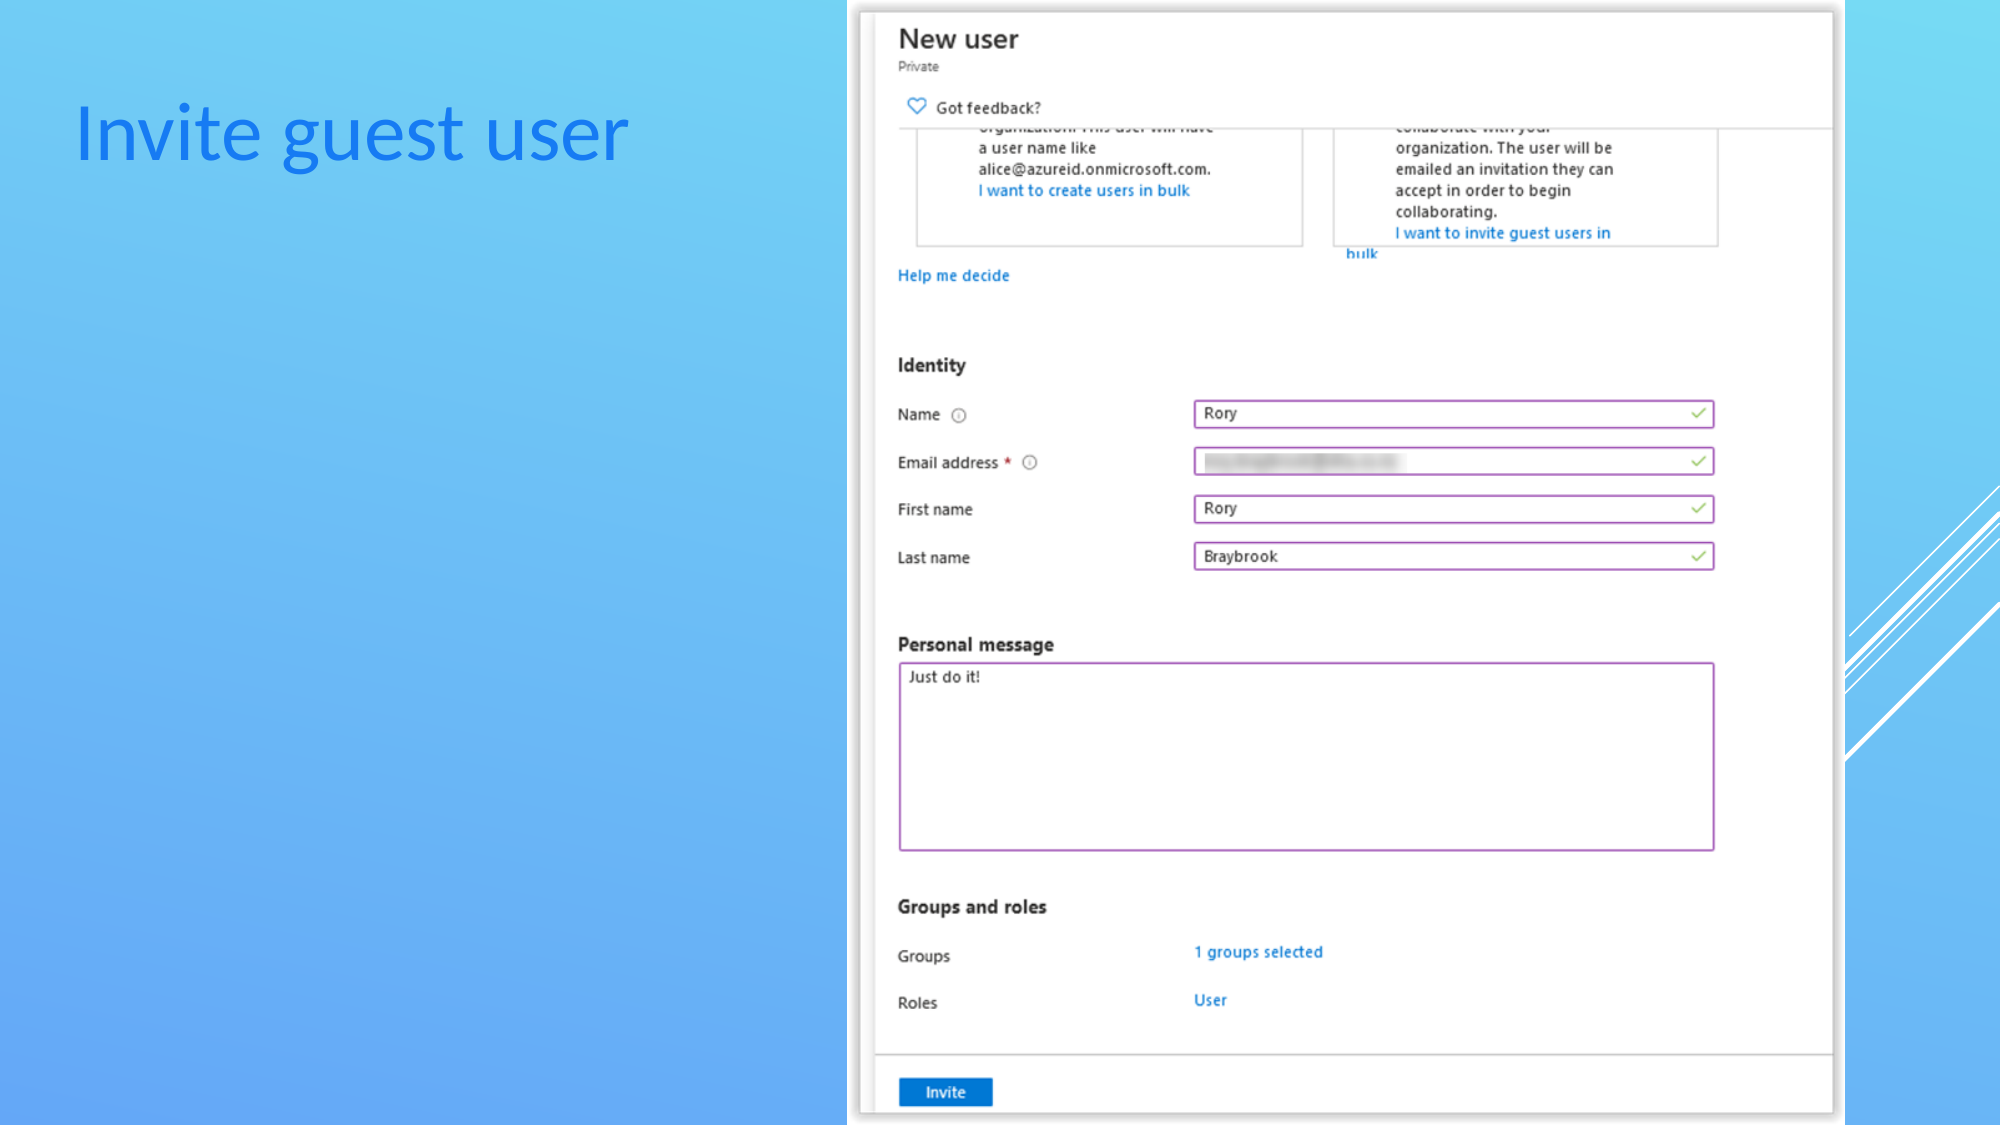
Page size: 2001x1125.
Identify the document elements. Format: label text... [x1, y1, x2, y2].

picture [846, 0, 1845, 1125]
text_box Invite guest user [59, 69, 846, 185]
